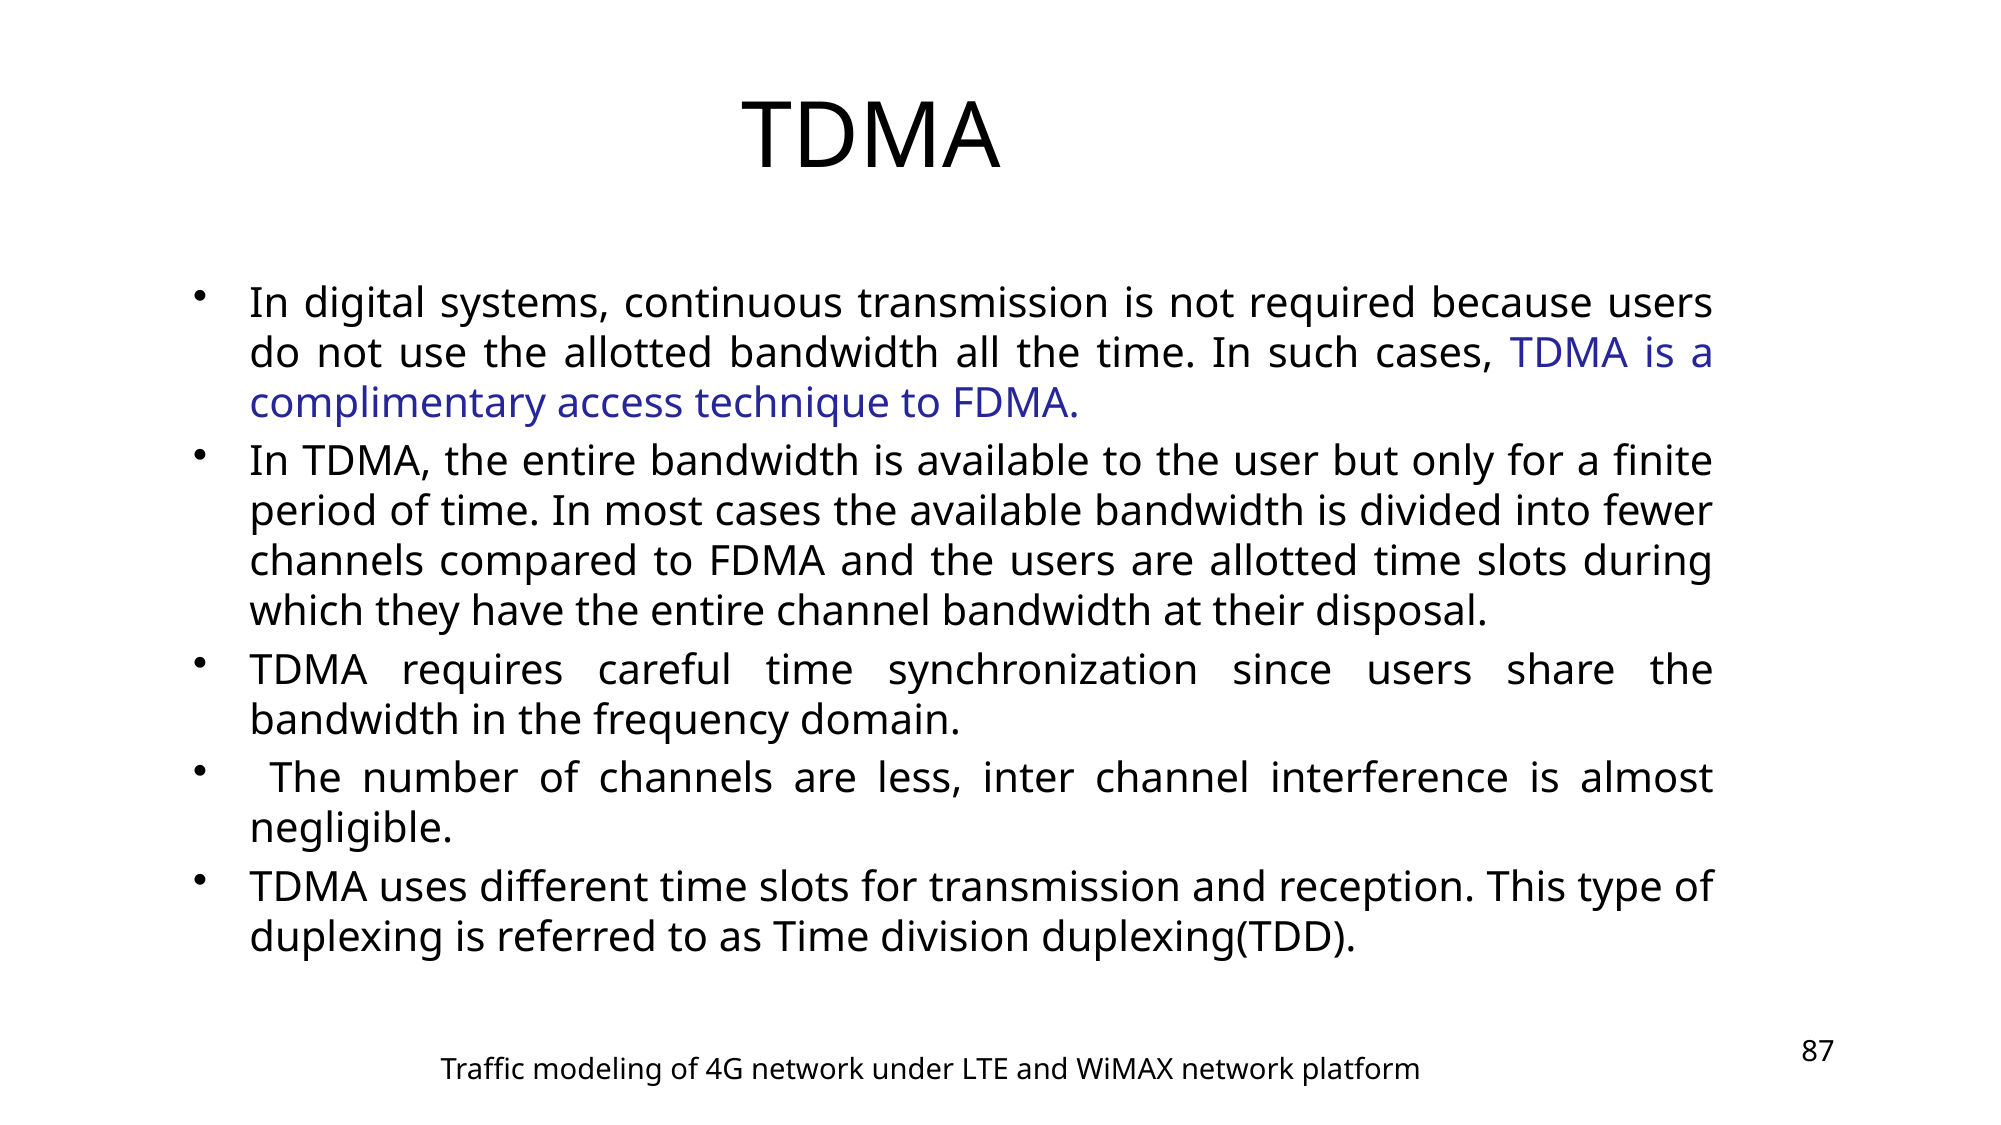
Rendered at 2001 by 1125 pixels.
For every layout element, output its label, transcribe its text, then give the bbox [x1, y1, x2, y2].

footer Traffic modeling of 4G network under LTE and WiMAX network platform [287, 1042, 1576, 1103]
list In digital systems, continuous transmission is not required because users do not use the allotted bandwidth all the time. In such cases, TDMA is a complimentary access technique to FDMA. In TDMA, the entire bandwidth is available to the user but only for a finite period of time. In most cases the available bandwidth is divided into fewer channels compared to FDMA and the users are allotted time slots during which they have the entire channel bandwidth at their disposal. TDMA requires careful time synchronization since users share the bandwidth in the frequency domain. The number of channels are less, inter channel interference is almost negligible. TDMA uses different time slots for transmission and reception. This type of duplexing is referred to as Time division duplexing(TDD). [177, 268, 1730, 990]
title TDMA [233, 37, 1510, 226]
slide_number 87 [1433, 1024, 1851, 1101]
